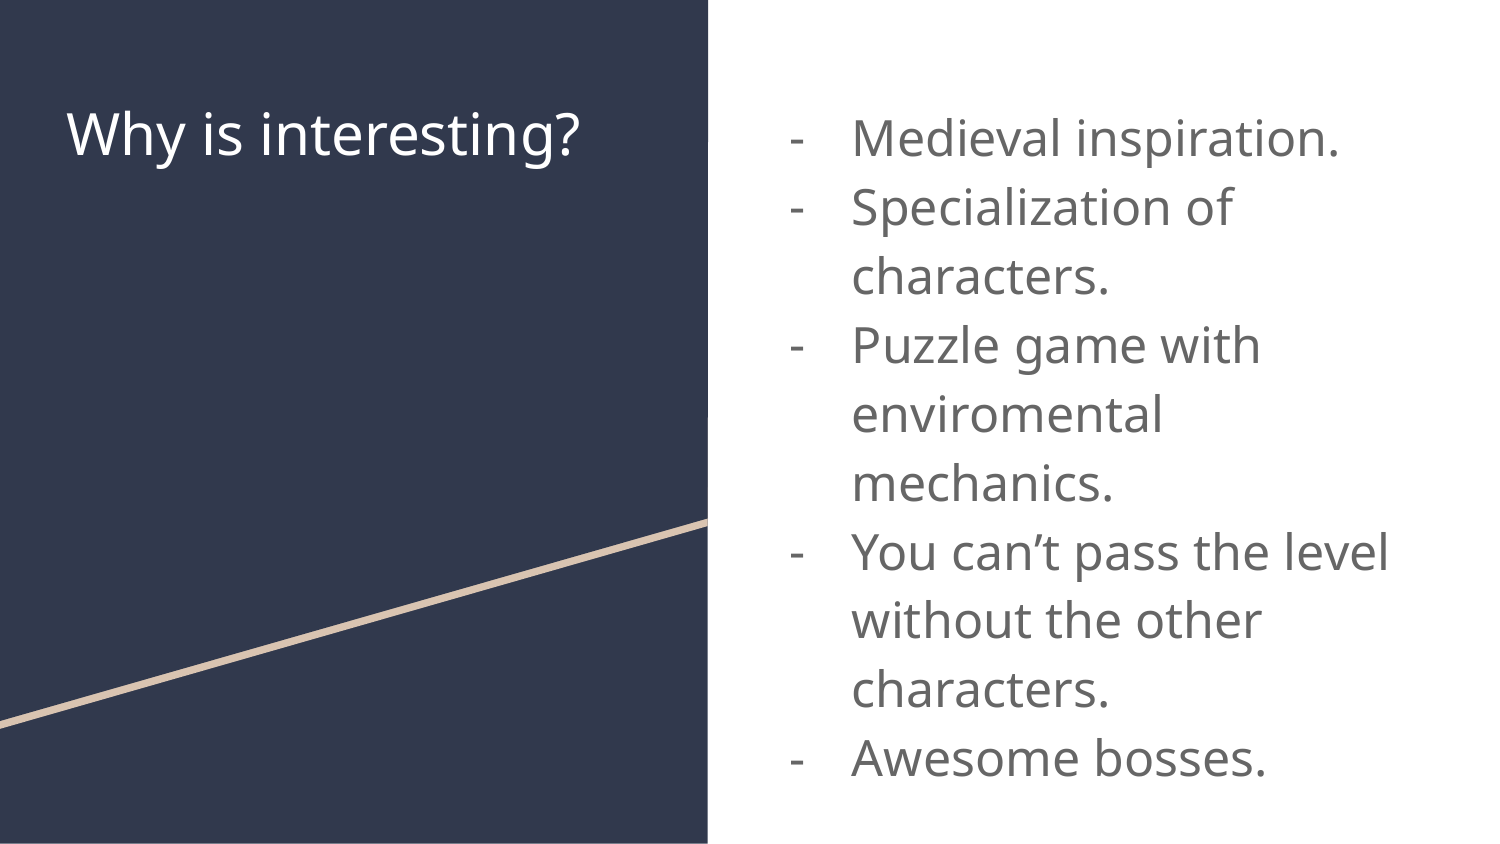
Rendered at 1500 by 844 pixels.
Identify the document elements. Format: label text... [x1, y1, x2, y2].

list Medieval inspiration. Specialization of characters. Puzzle game with enviromental mechanics. You can’t pass the level without the other characters. Awesome bosses. [761, 82, 1446, 755]
title Why is interesting? [51, 82, 660, 494]
